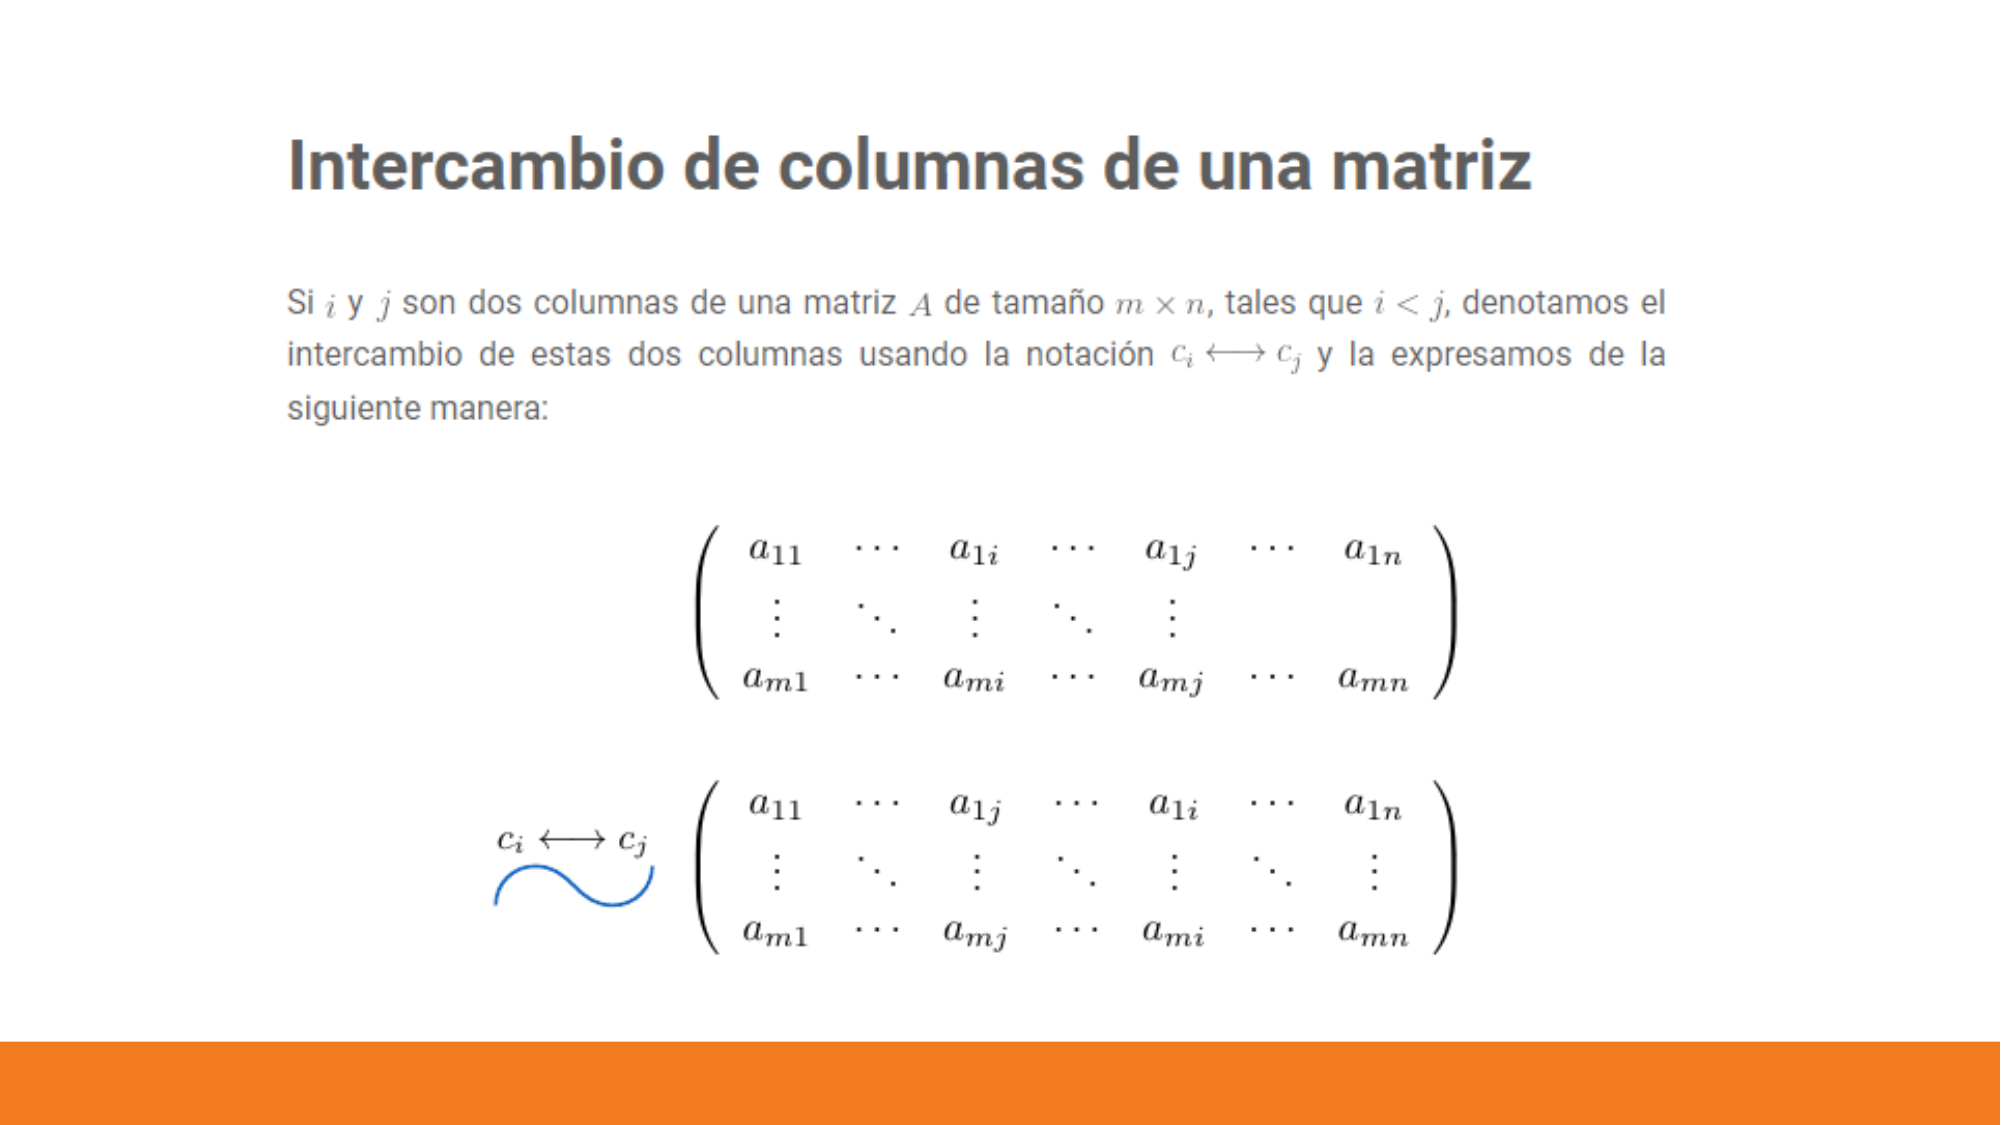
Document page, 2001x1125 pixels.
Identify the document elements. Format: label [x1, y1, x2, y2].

picture [249, 107, 1698, 986]
